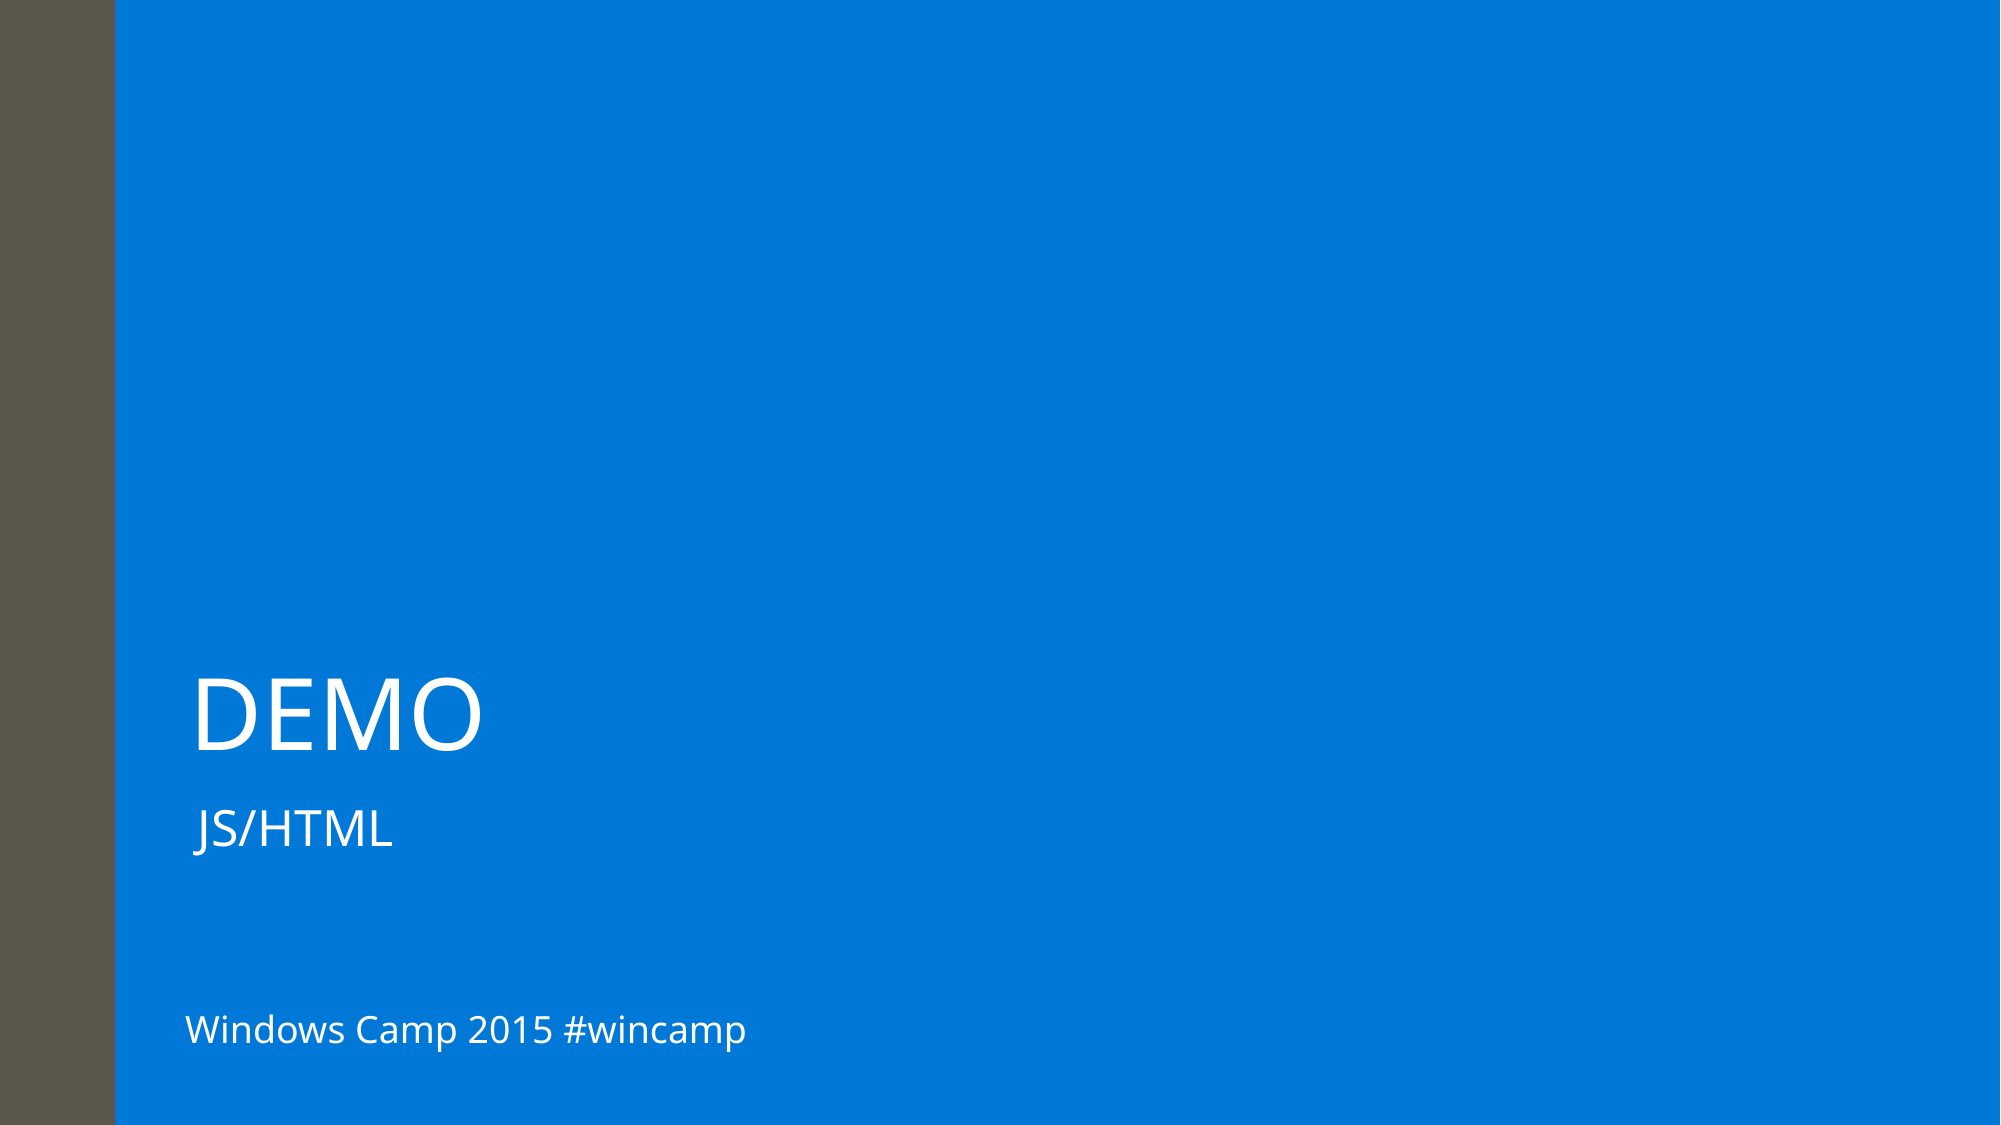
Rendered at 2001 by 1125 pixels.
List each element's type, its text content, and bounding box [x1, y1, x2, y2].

list JS/HTML [183, 788, 1907, 918]
